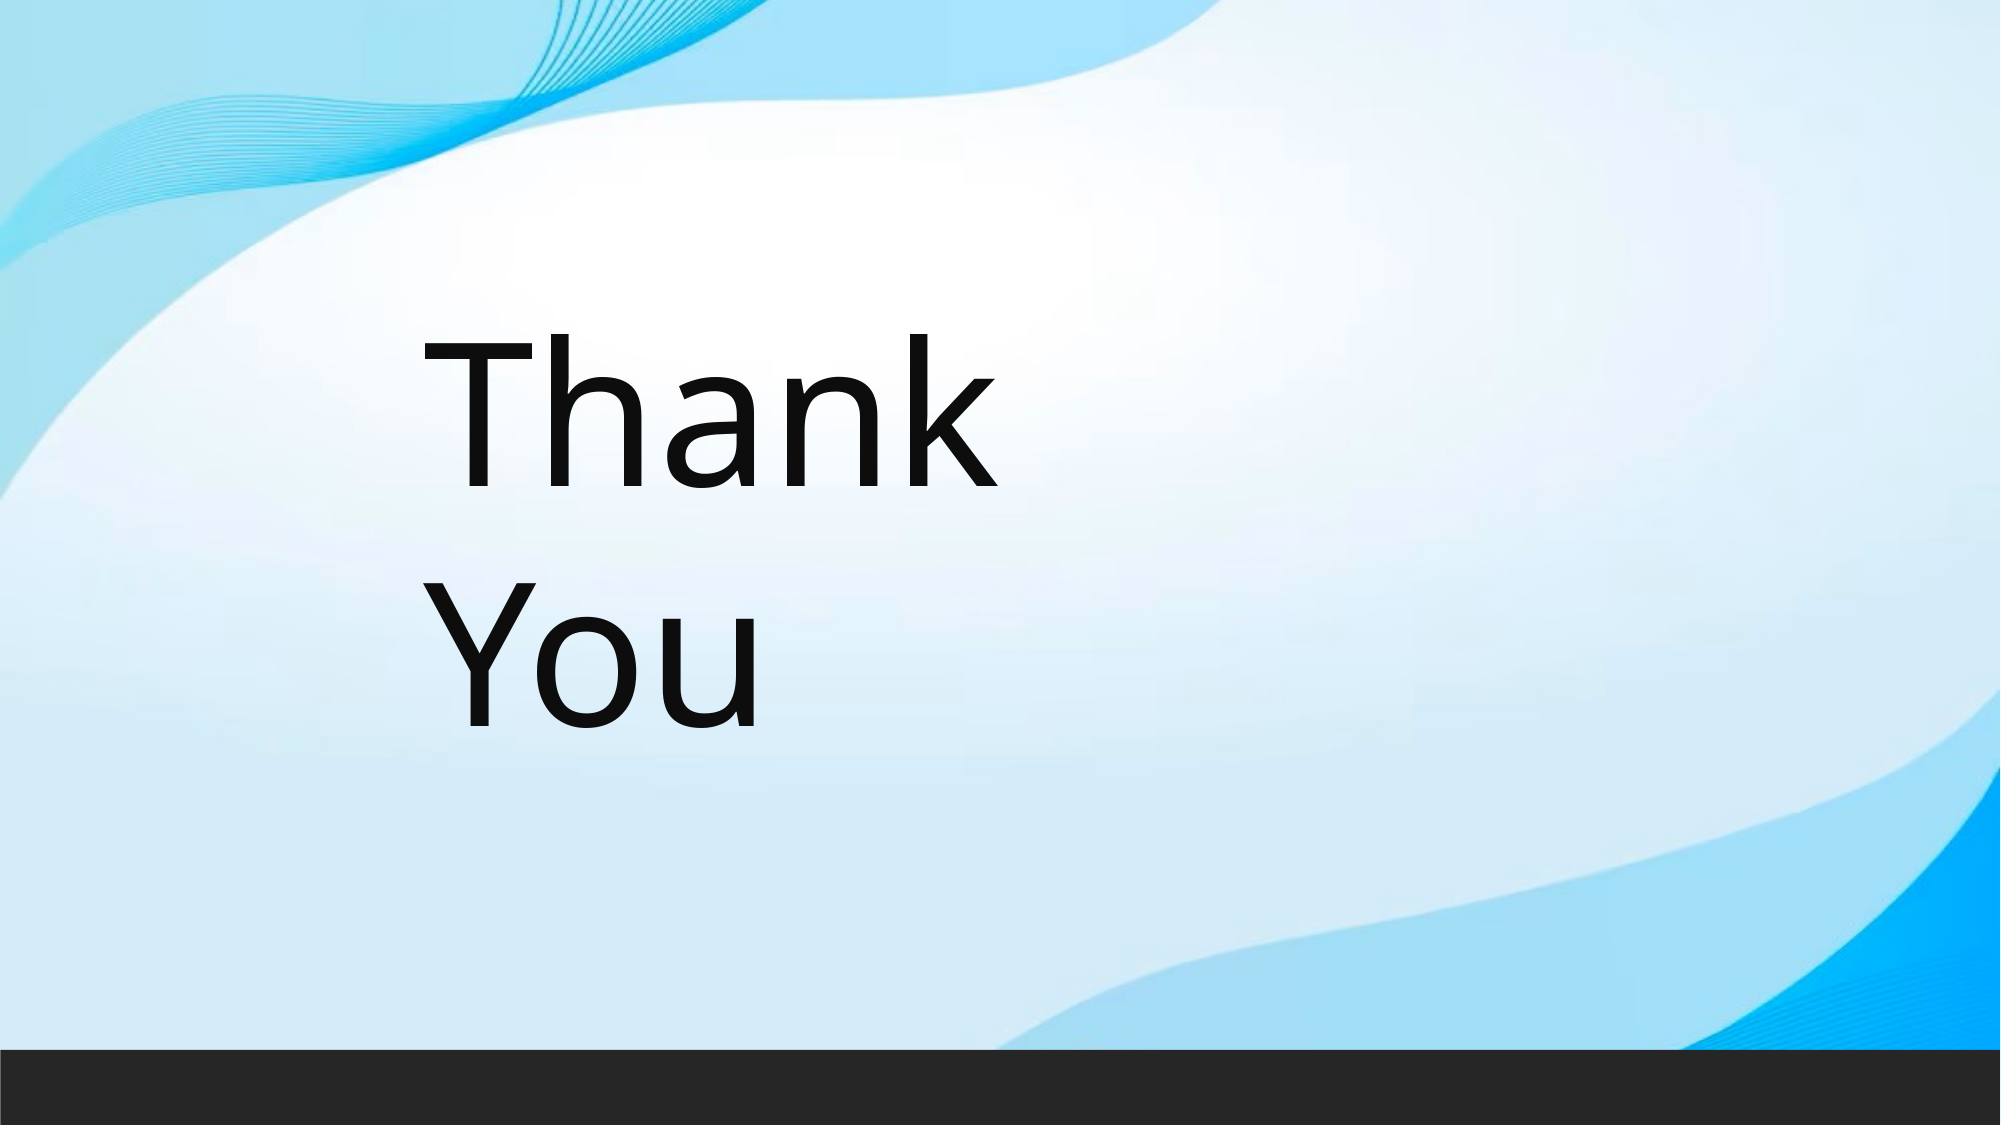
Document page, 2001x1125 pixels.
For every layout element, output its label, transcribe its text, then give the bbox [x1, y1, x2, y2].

text_box Thank You [408, 278, 1342, 774]
picture [0, 0, 2001, 1049]
